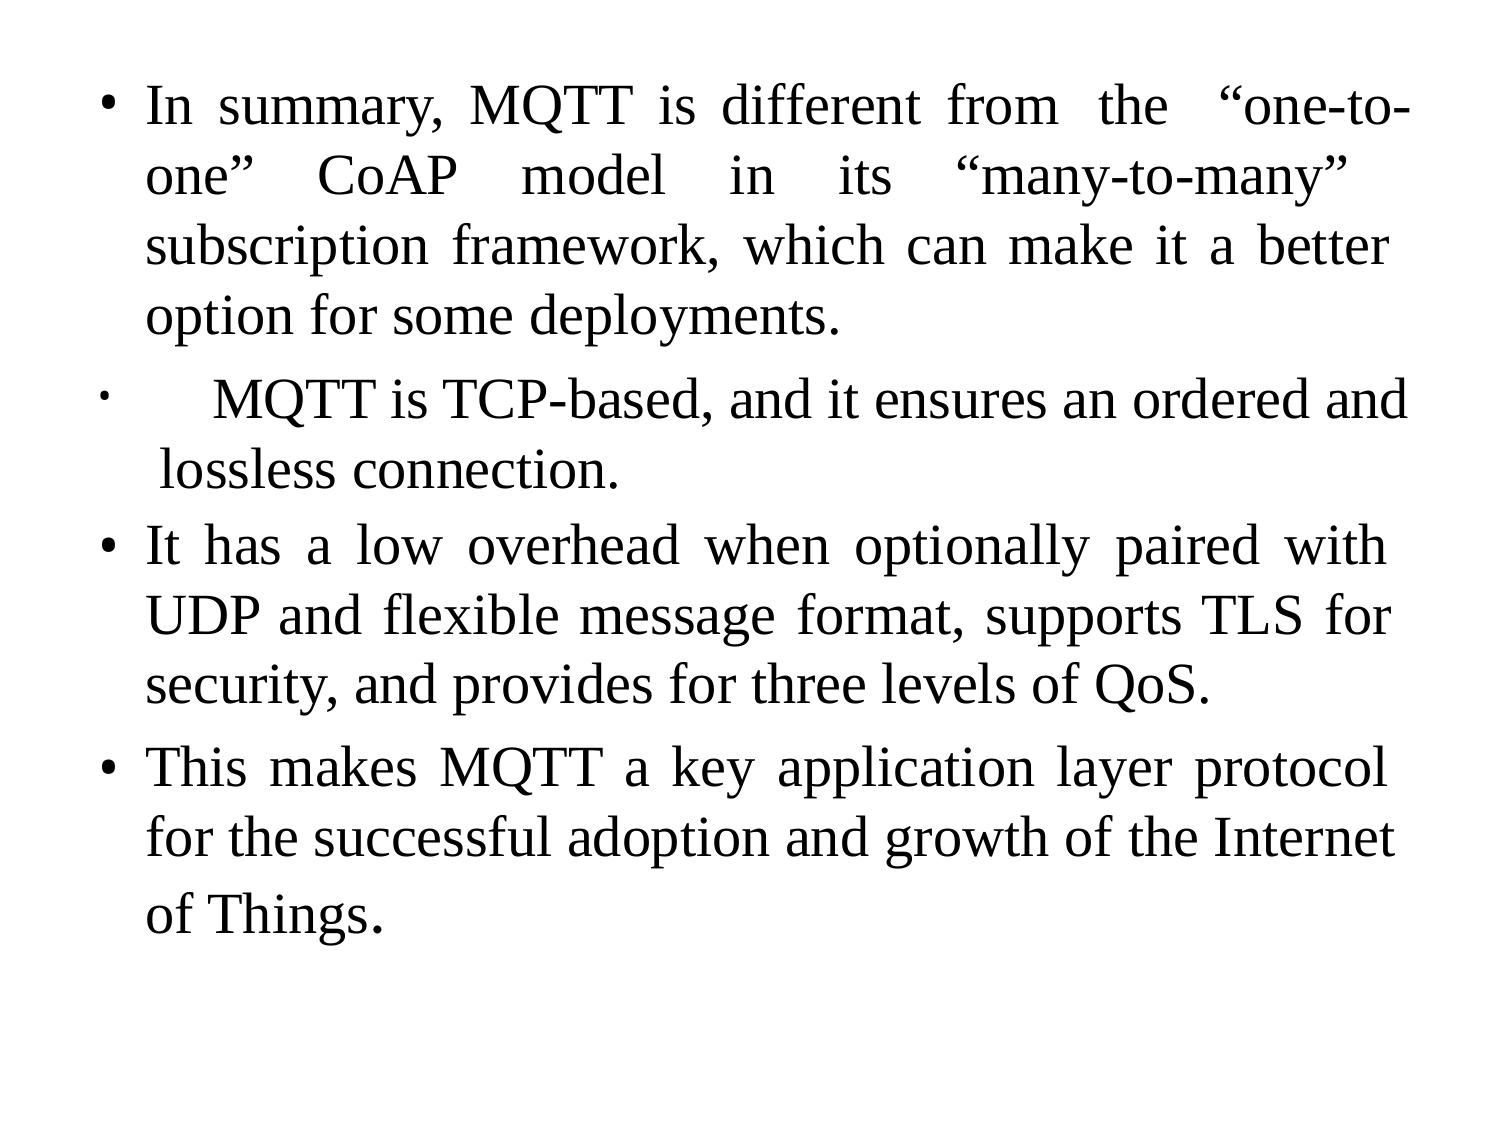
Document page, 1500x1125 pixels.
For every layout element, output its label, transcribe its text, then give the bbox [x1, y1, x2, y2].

text_box In summary, MQTT is different from the “one-to-one” CoAP model in its “many-to-many” subscription framework, which can make it a better option for some deployments. MQTT is TCP-based, and it ensures an ordered and lossless connection. It has a low overhead when optionally paired with UDP and flexible message format, supports TLS for security, and provides for three levels of QoS. This makes MQTT a key application layer protocol for the successful adoption and growth of the Internet of Things. [95, 64, 1413, 949]
